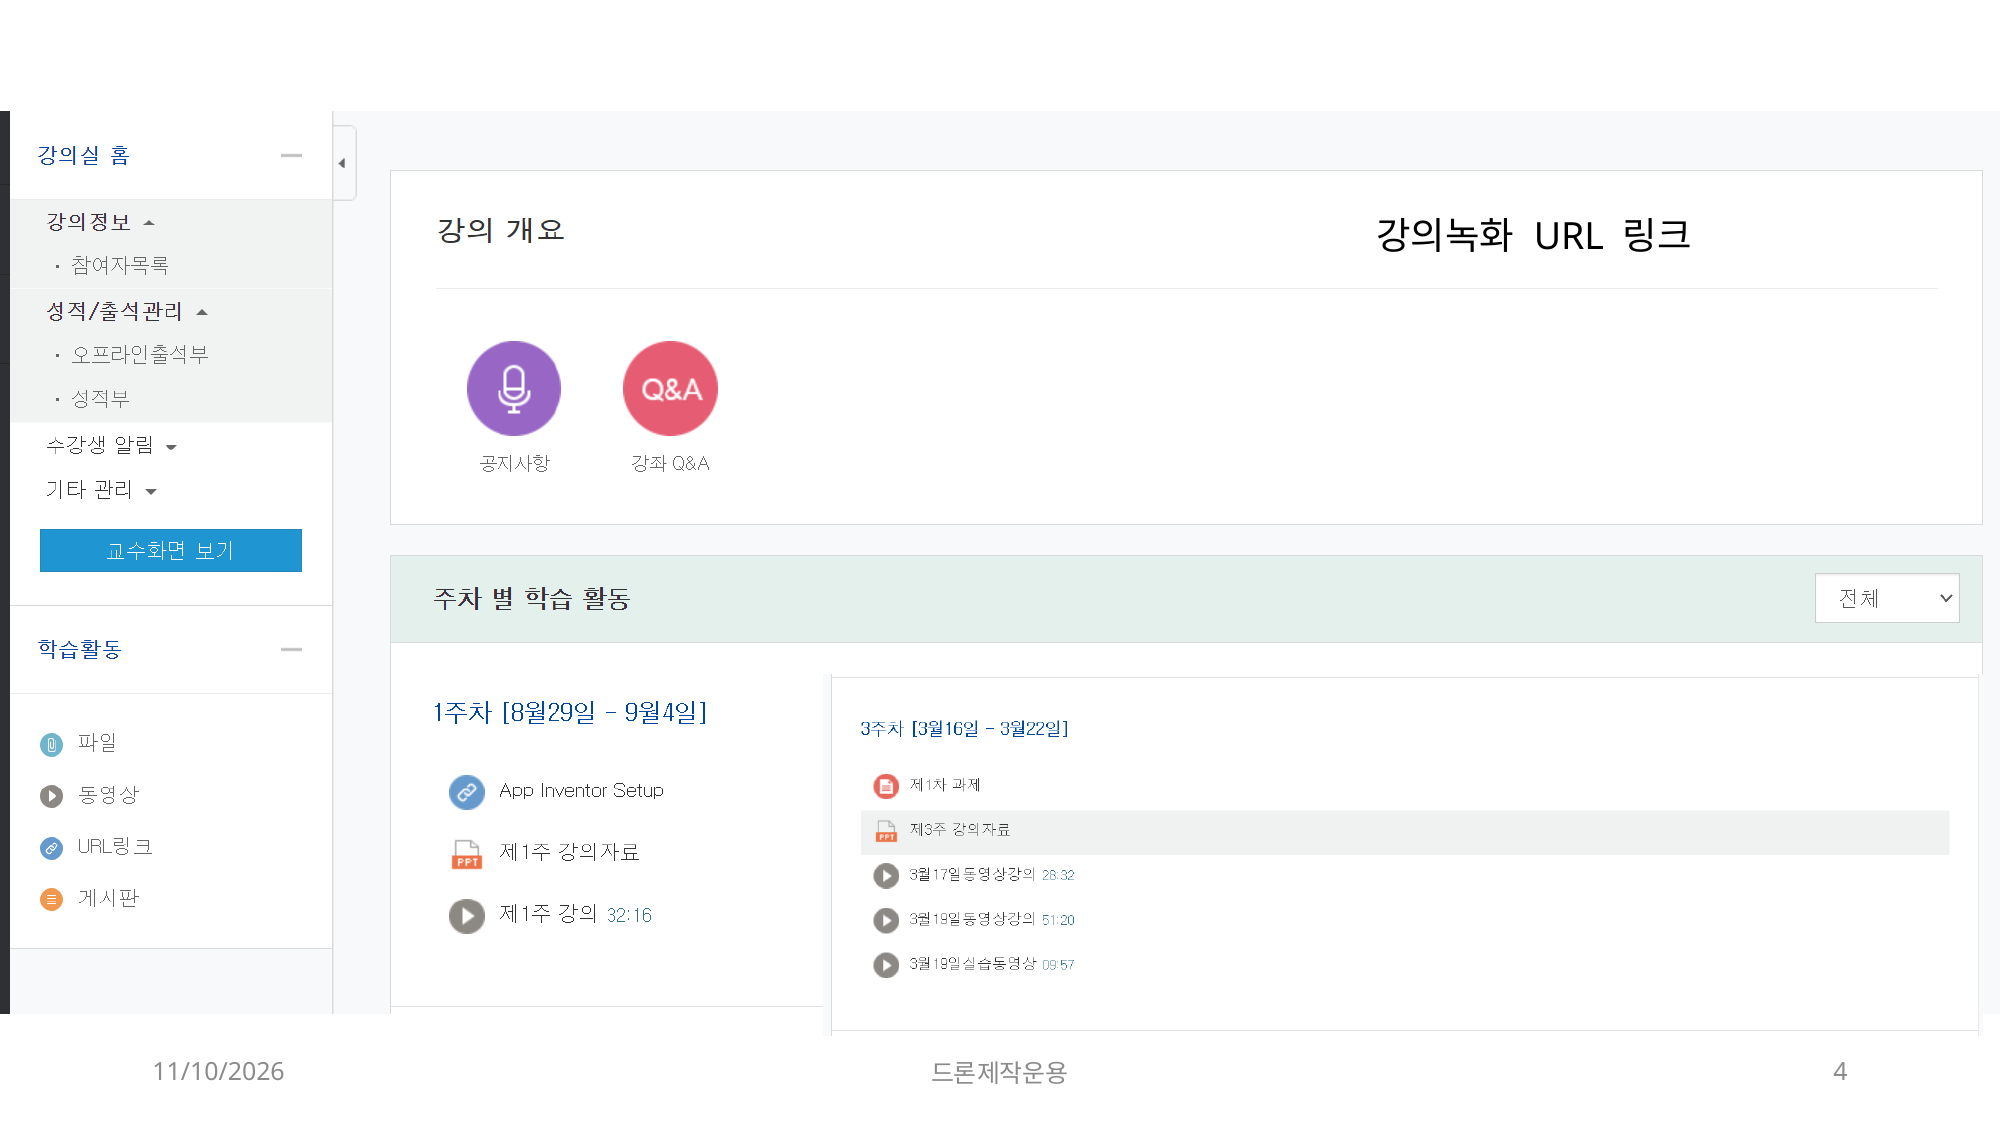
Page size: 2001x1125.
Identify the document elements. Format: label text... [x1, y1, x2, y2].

picture [0, 111, 2000, 1036]
slide_number 4 [1412, 1042, 1863, 1103]
footer 드론제작운용 [662, 1042, 1338, 1103]
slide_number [137, 1042, 588, 1103]
